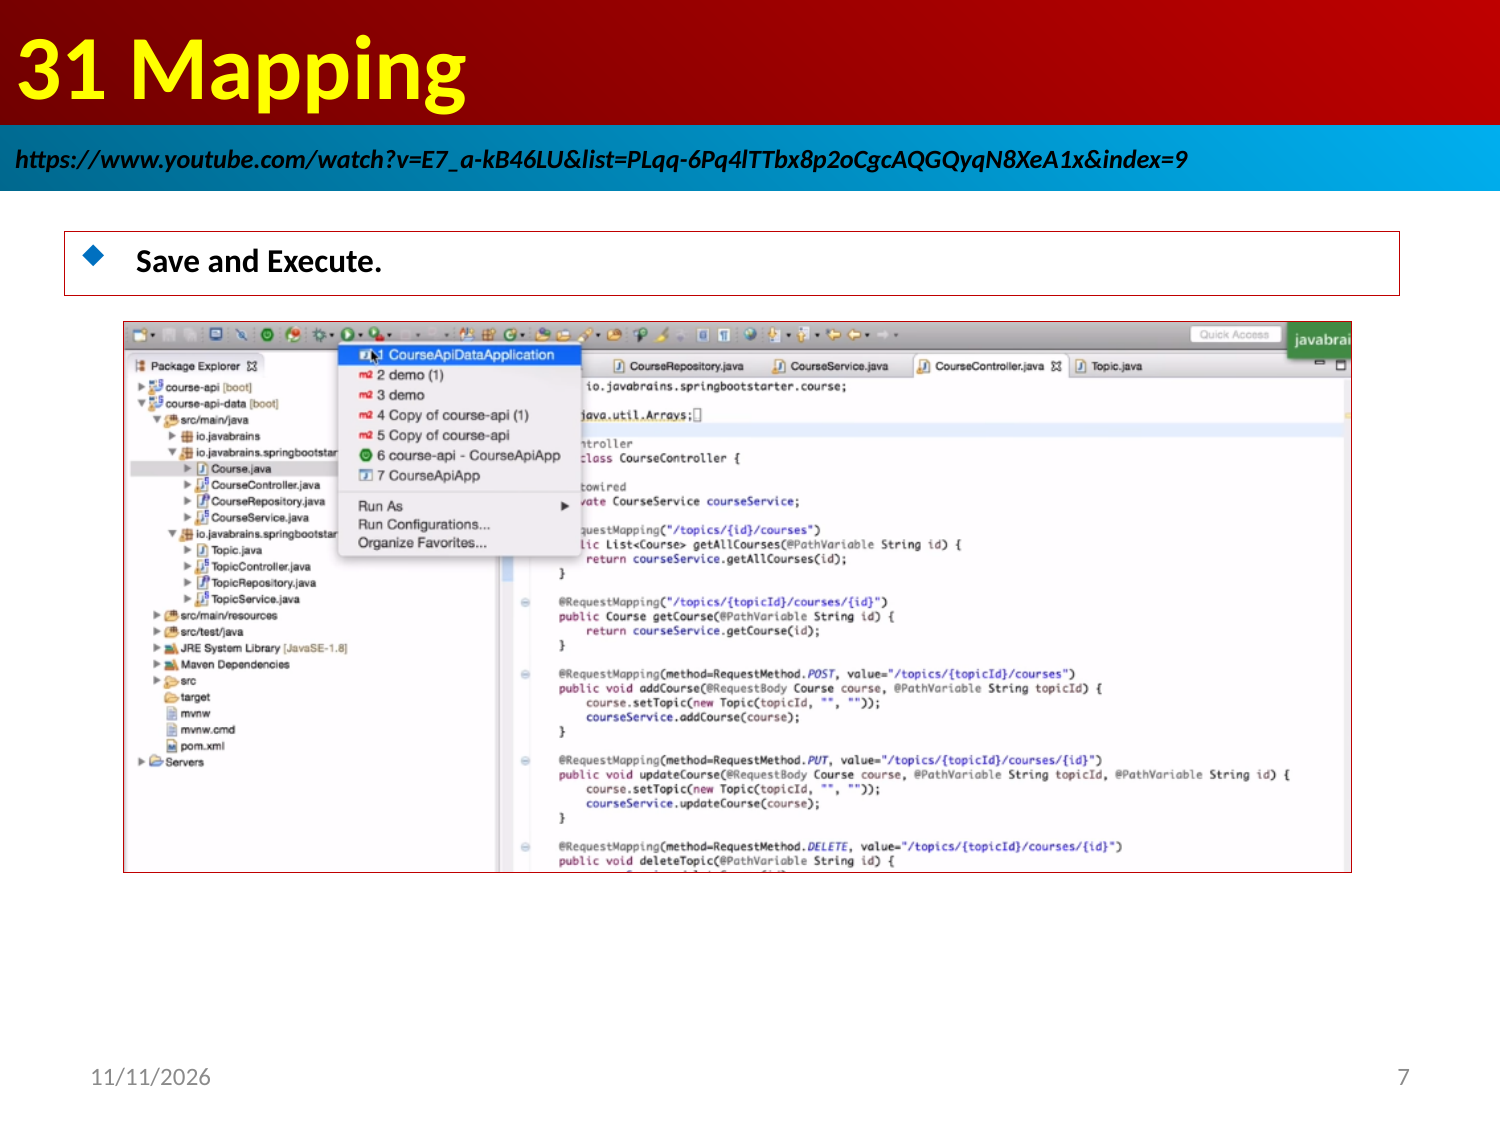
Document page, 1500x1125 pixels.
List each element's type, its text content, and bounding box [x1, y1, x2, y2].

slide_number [75, 1042, 425, 1109]
slide_number 7 [1074, 1042, 1425, 1109]
subtitle Save and Execute. [64, 231, 1400, 296]
picture [123, 321, 1352, 873]
title 31 Mapping [0, 0, 1500, 125]
text_box https://www.youtube.com/watch?v=E7_a-kB46LU&list=PLqq-6Pq4lTTbx8p2oCgcAQGQyqN8XeA1x&index=9 [0, 125, 1500, 191]
